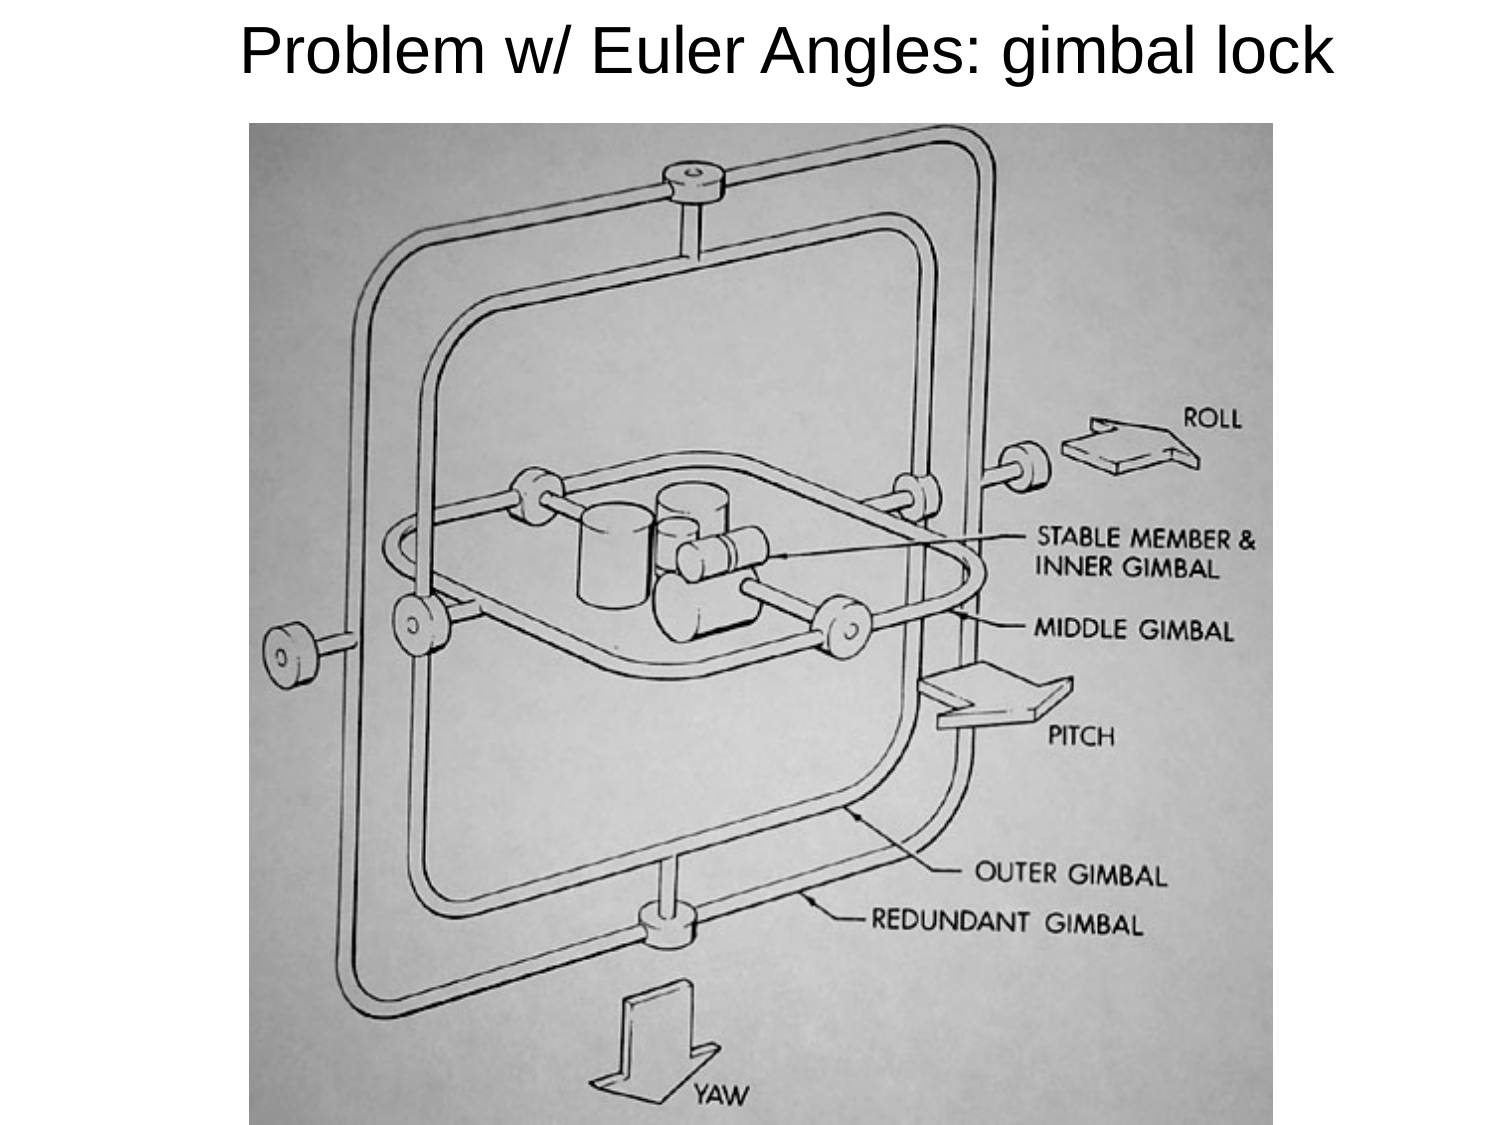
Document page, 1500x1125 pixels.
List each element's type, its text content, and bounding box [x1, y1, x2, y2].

picture [249, 123, 1274, 1125]
text_box Problem w/ Euler Angles: gimbal lock [212, 0, 1363, 95]
